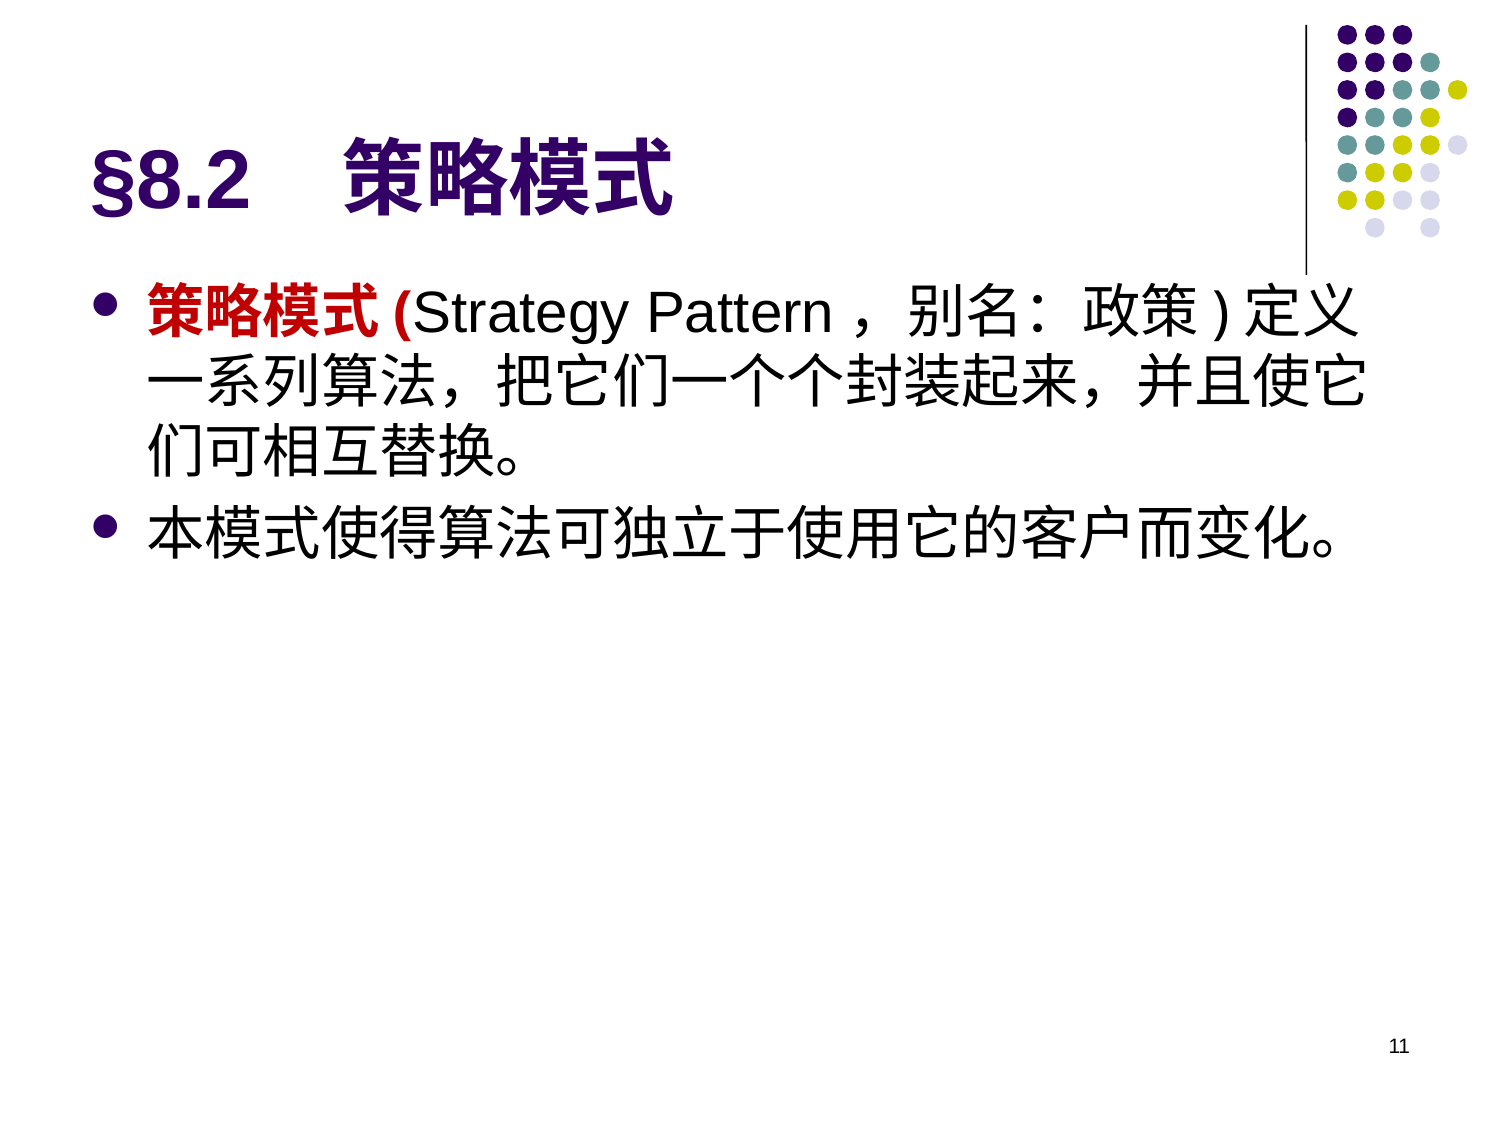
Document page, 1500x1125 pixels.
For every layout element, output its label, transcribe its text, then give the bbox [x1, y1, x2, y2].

slide_number 11 [1074, 1024, 1426, 1101]
list 策略模式(Strategy Pattern，别名：政策)定义一系列算法，把它们一个个封装起来，并且使它们可相互替换。 本模式使得算法可独立于使用它的客户而变化。 [74, 266, 1426, 1006]
title §8.2 策略模式 [74, 19, 1313, 233]
